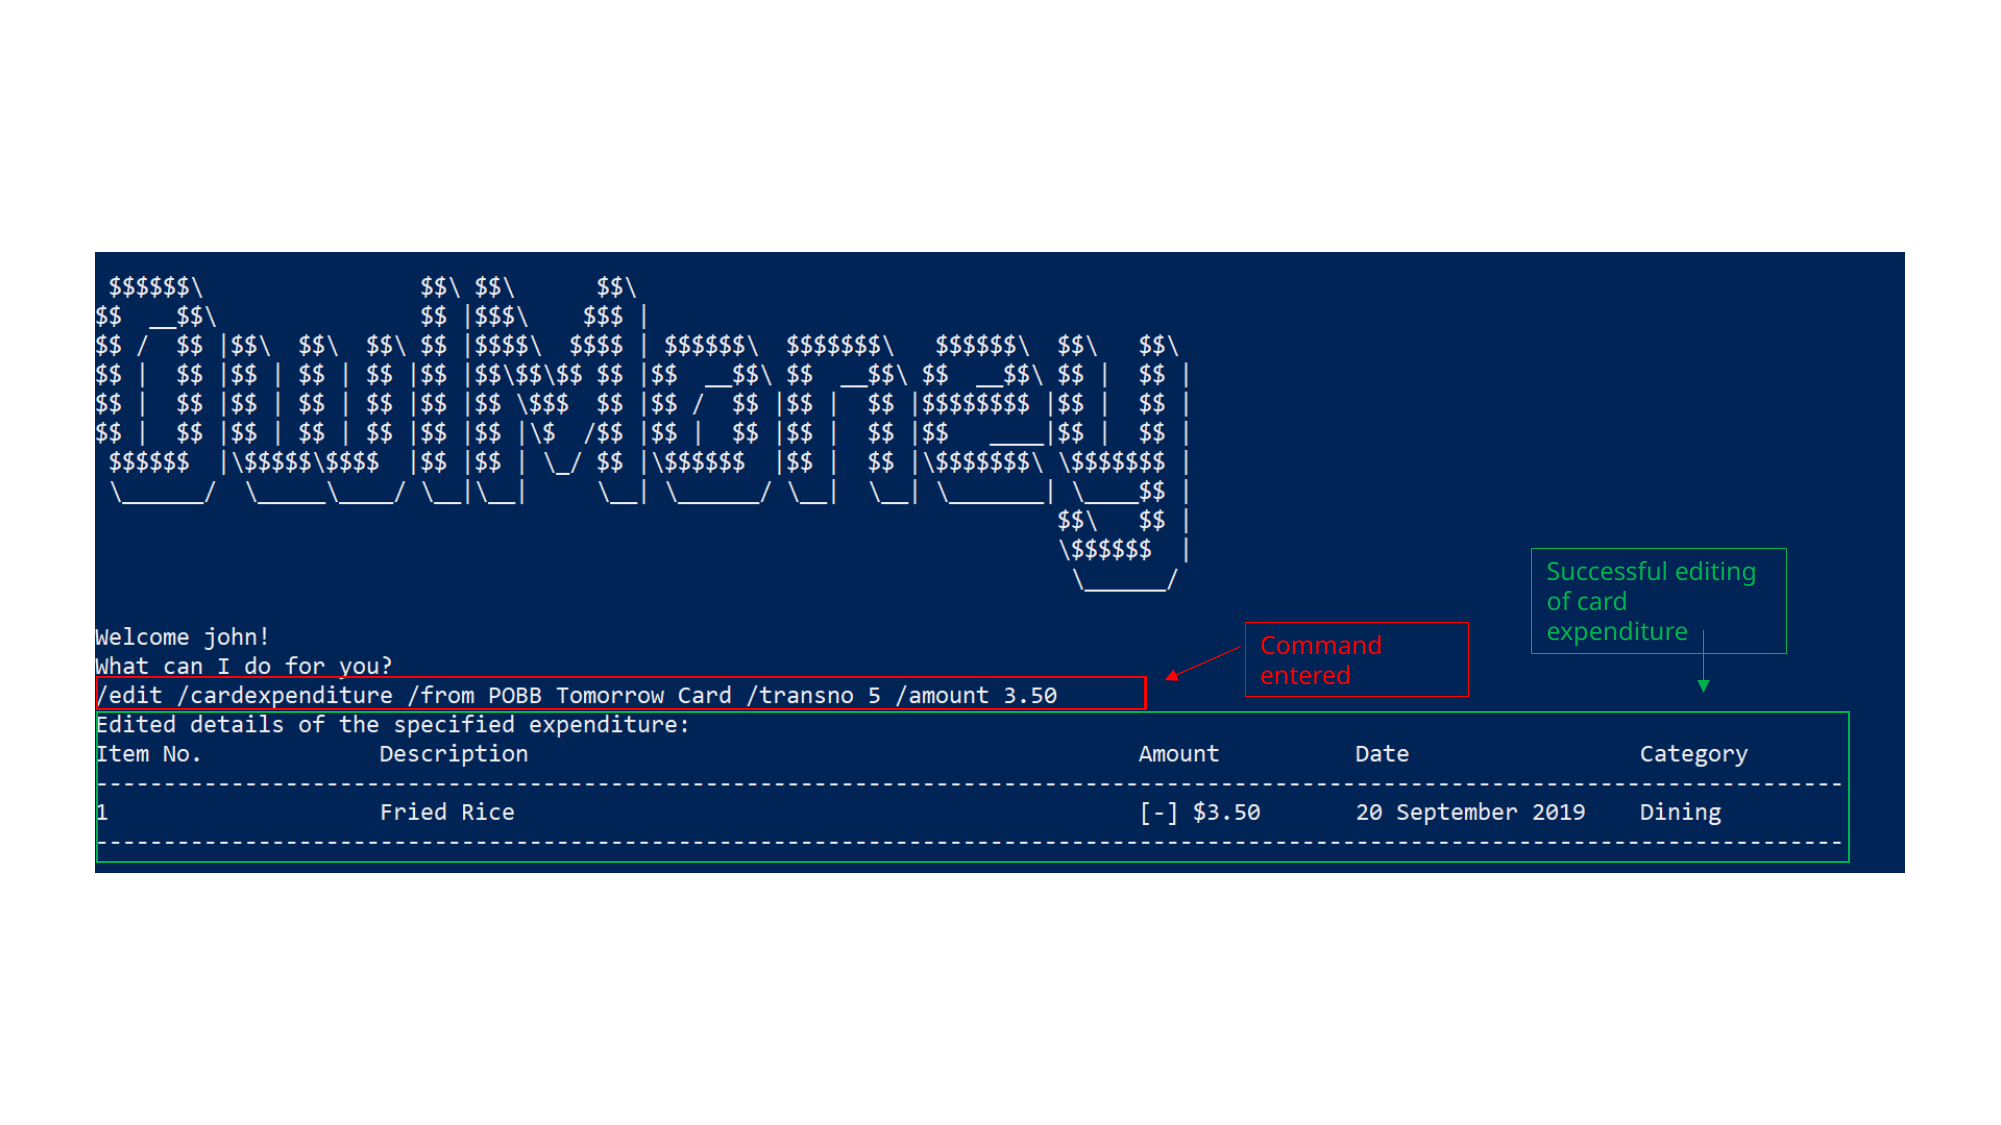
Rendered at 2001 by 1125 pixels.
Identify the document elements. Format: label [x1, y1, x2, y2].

text_box [1164, 646, 1241, 681]
picture [95, 252, 1905, 873]
